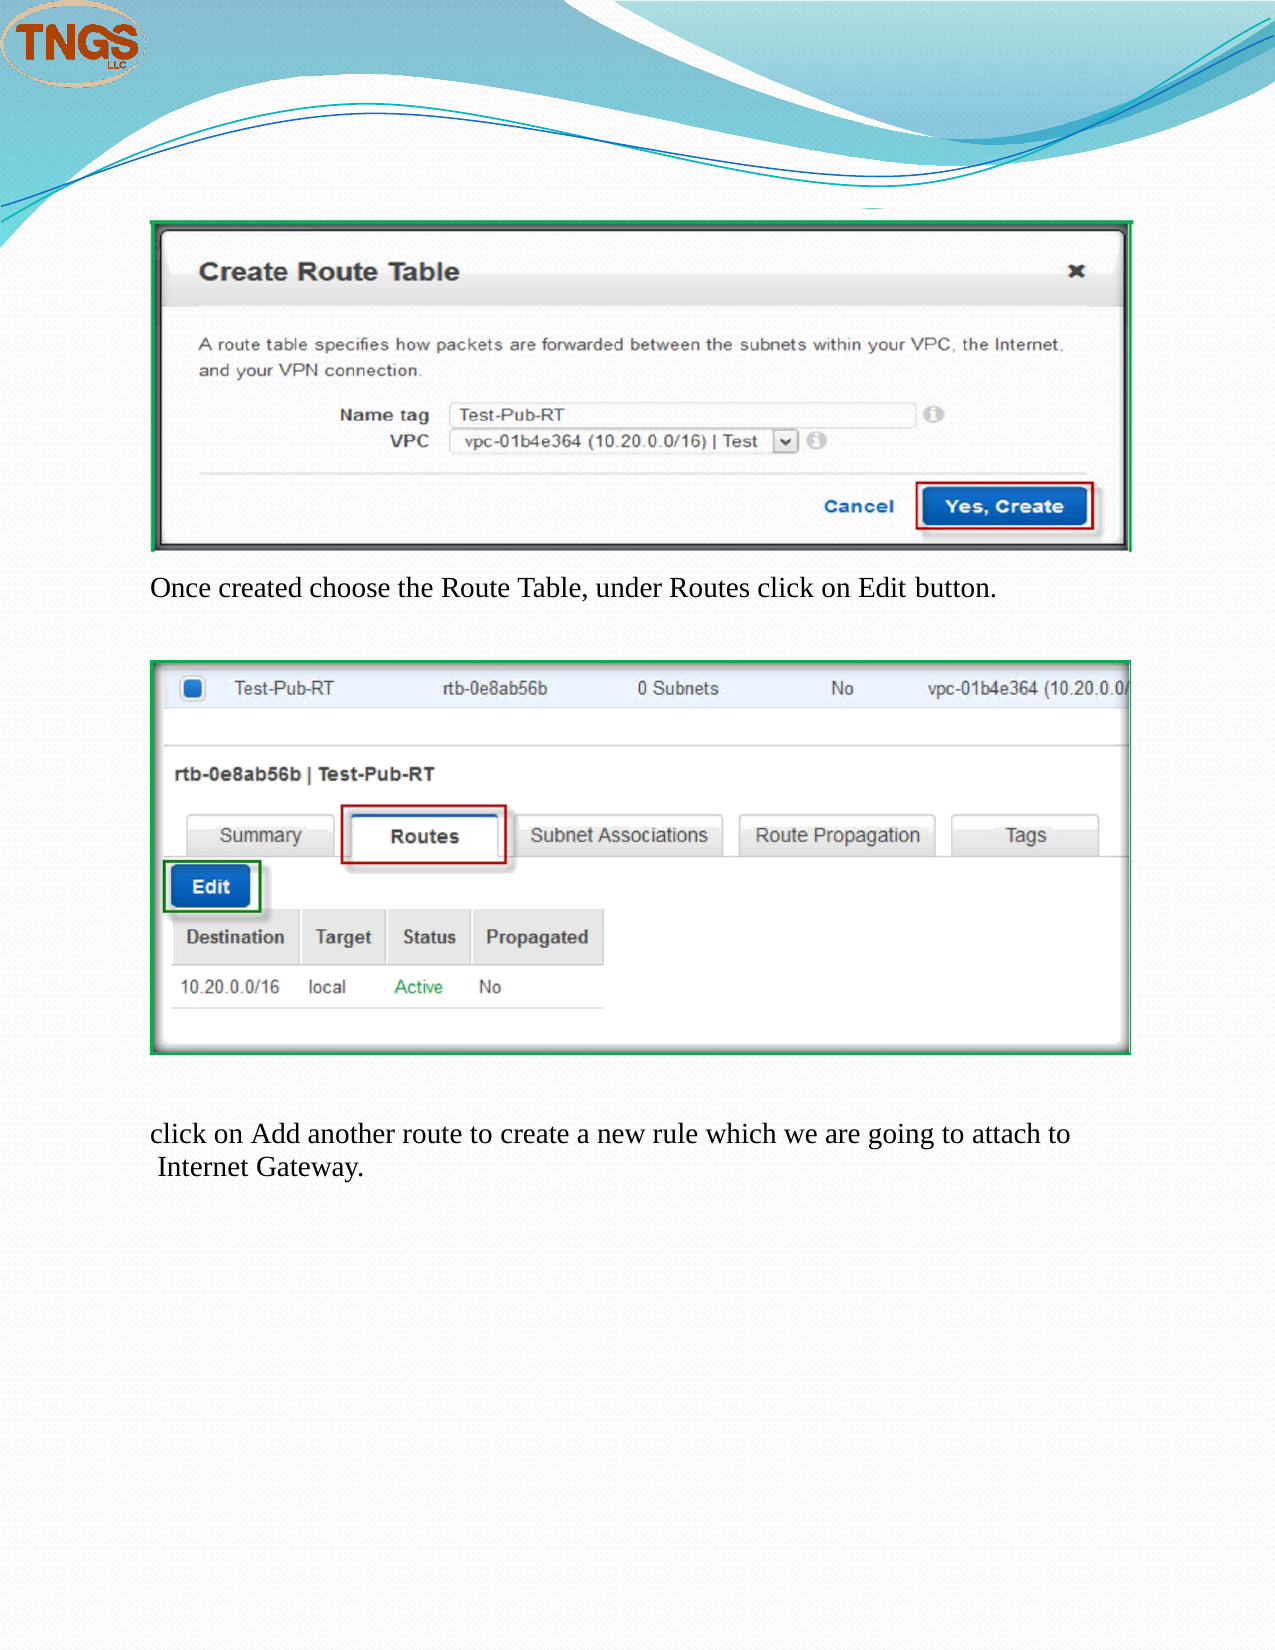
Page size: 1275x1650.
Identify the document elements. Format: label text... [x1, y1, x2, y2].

text_box [149, 660, 1132, 1055]
text_box [82, 208, 1178, 1600]
picture [0, 0, 146, 88]
text_box Once created choose the Route Table, under Routes click on Edit button. [147, 566, 1002, 604]
text_box click on Add another route to create a new rule which we are going to attach to Internet Gateway. [147, 1111, 1074, 1183]
